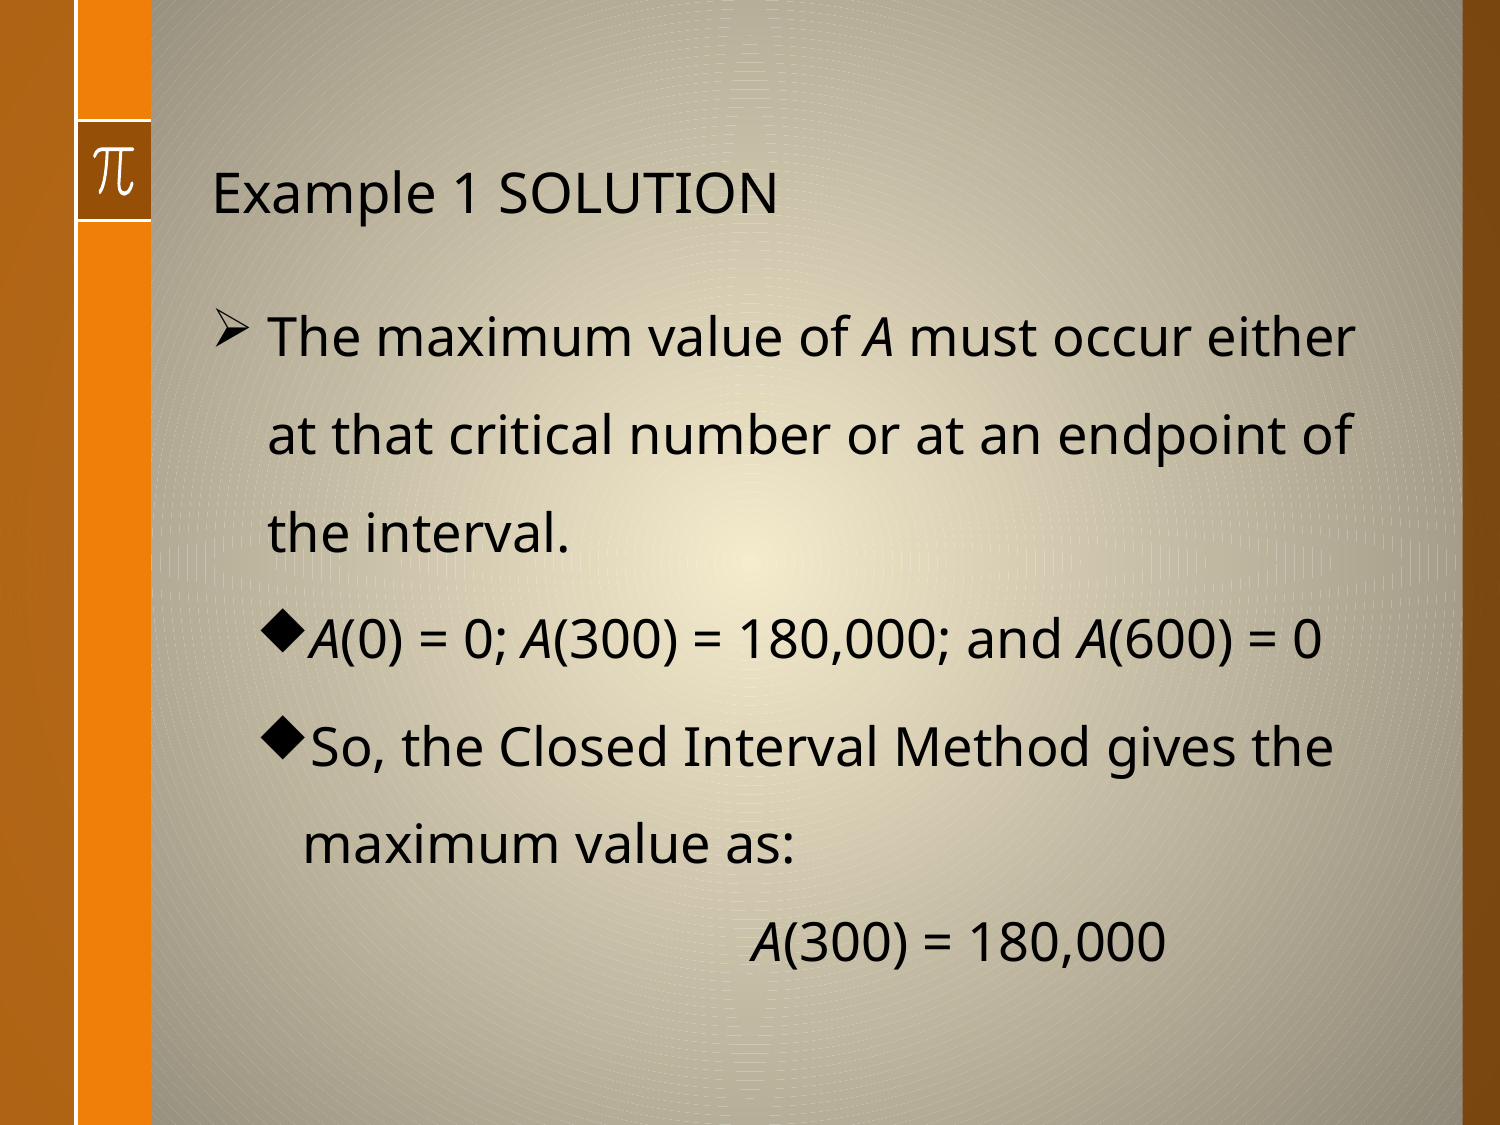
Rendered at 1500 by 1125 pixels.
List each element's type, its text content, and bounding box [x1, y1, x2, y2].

title Example 1 SOLUTION [196, 29, 1400, 233]
list The maximum value of A must occur either at that critical number or at an endpoint of the interval. A(0) = 0; A(300) = 180,000; and A(600) = 0 So, the Closed Interval Method gives the maximum value as: A(300) = 180,000 [196, 262, 1400, 1013]
